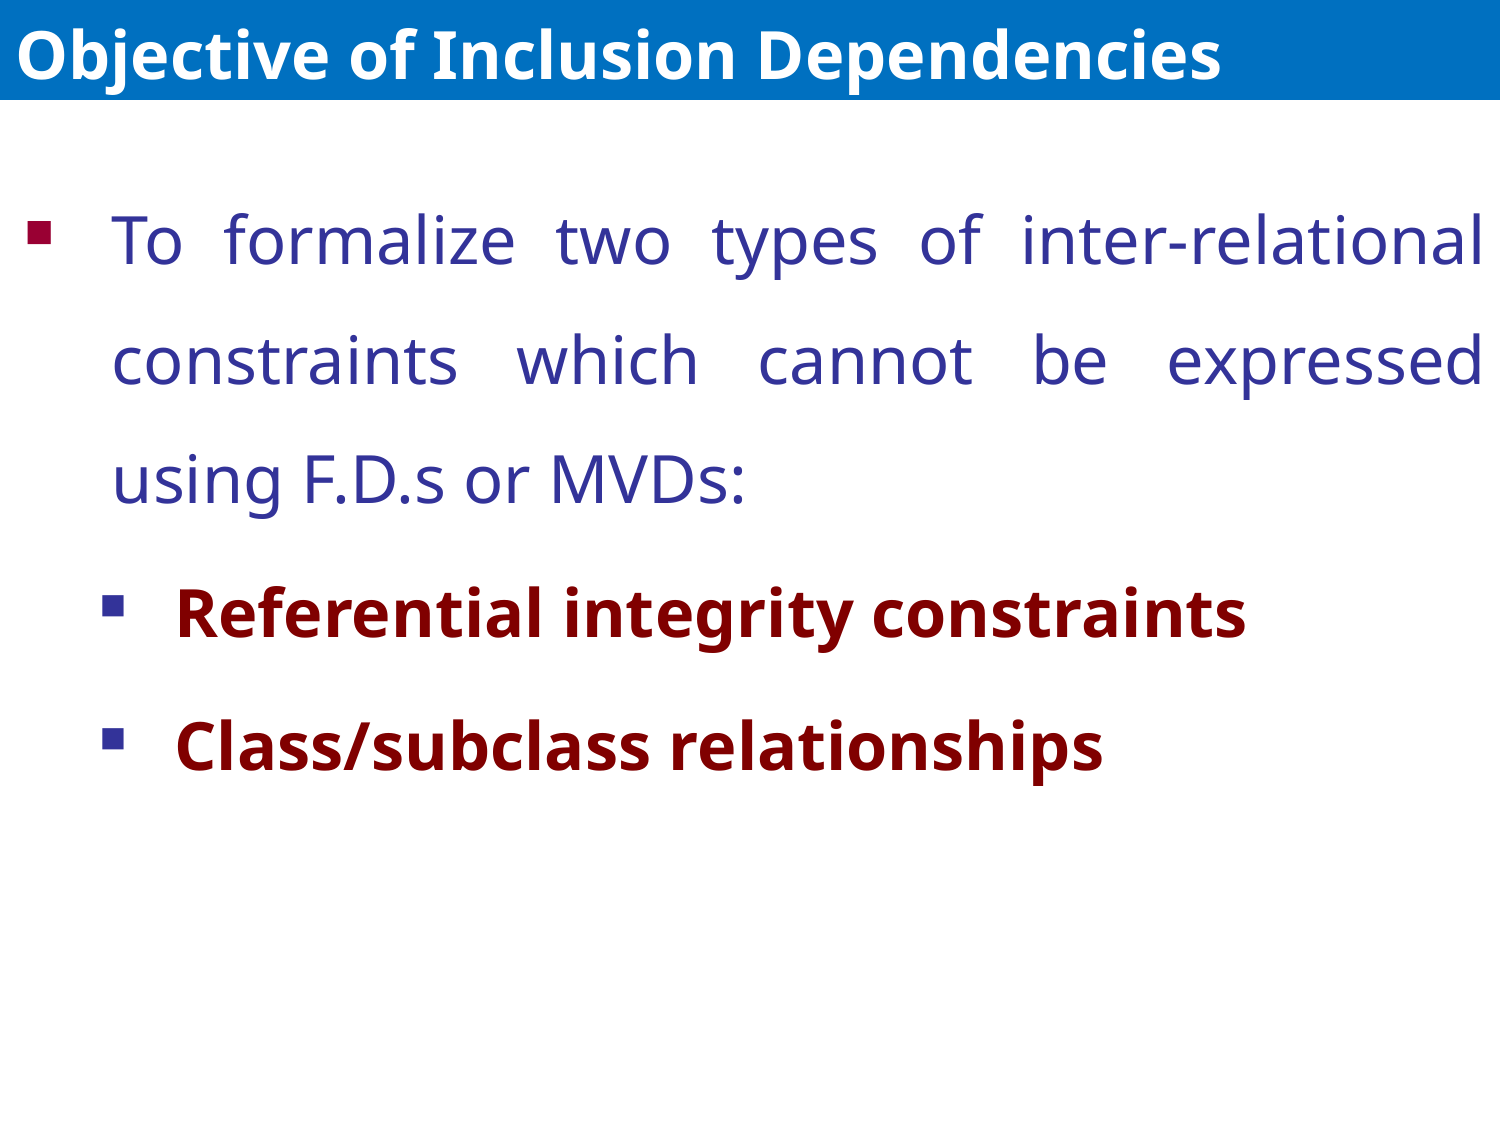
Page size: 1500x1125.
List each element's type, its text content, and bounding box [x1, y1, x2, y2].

title Objective of Inclusion Dependencies [0, 0, 1500, 100]
list To formalize two types of inter-relational constraints which cannot be expressed using F.D.s or MVDs: Referential integrity constraints Class/subclass relationships [0, 149, 1488, 863]
